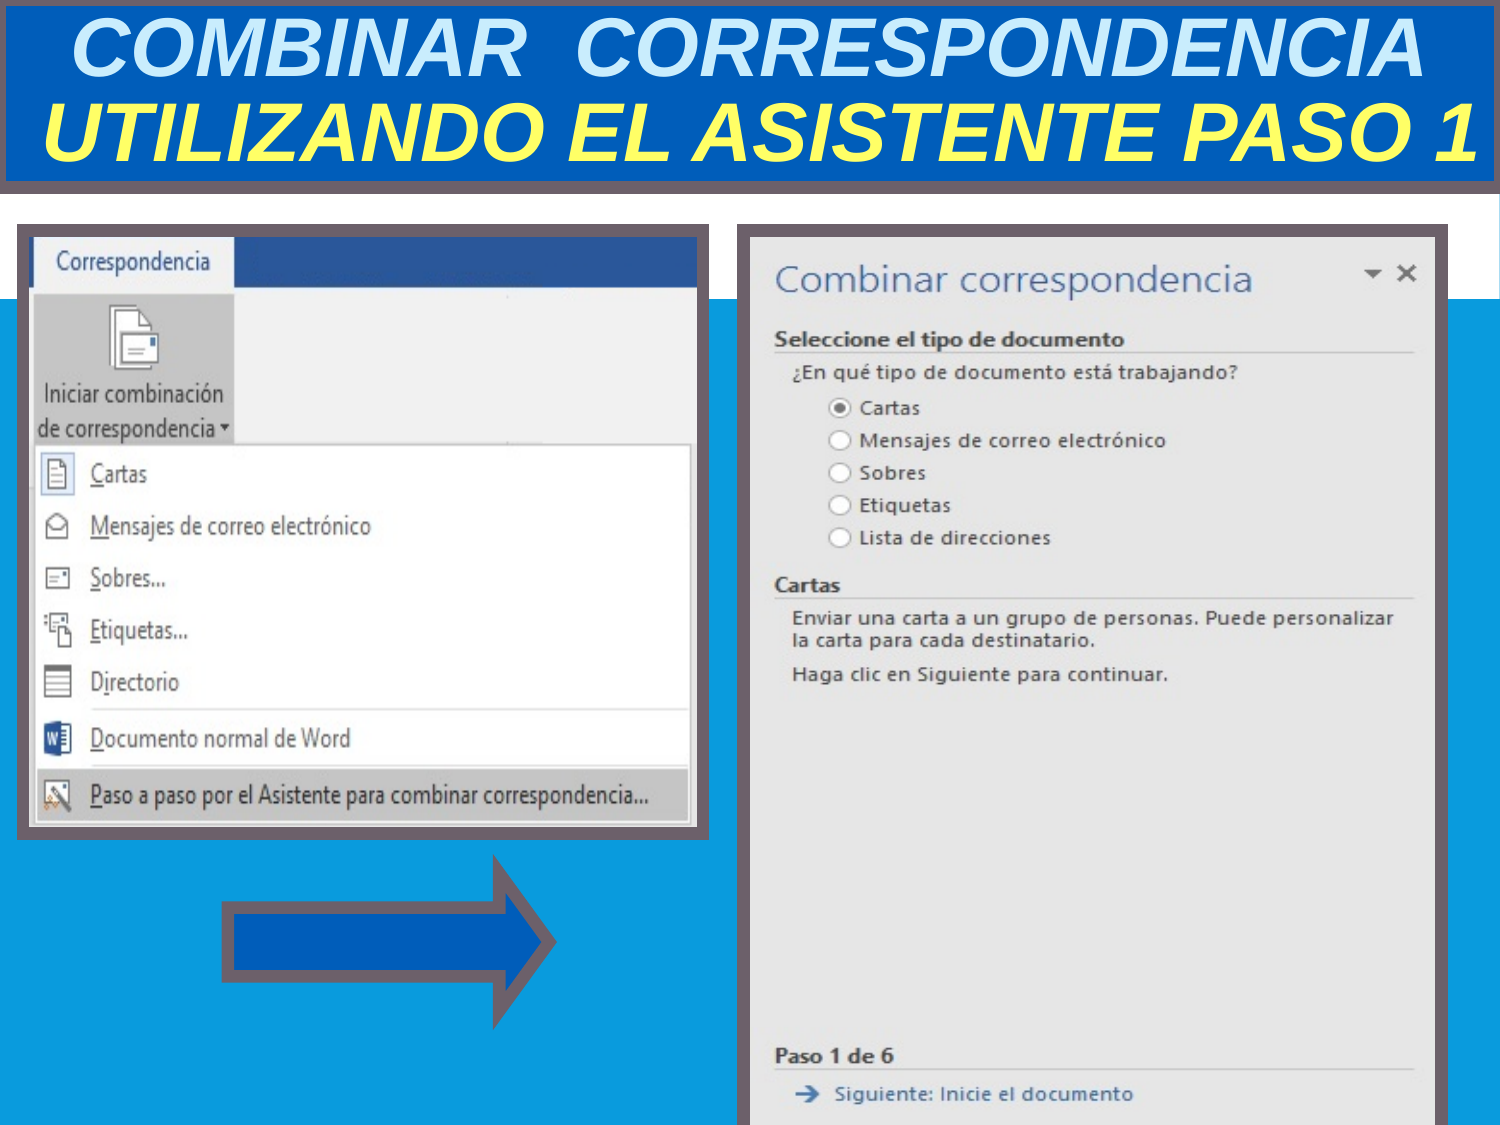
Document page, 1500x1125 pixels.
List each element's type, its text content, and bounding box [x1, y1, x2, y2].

picture [749, 236, 1436, 1125]
text_box [227, 873, 550, 1011]
picture [29, 236, 697, 828]
picture [222, 856, 556, 1028]
title COMBINAR CORRESPONDENCIA Utilizando el Asistente Paso 1 [0, 0, 1500, 188]
